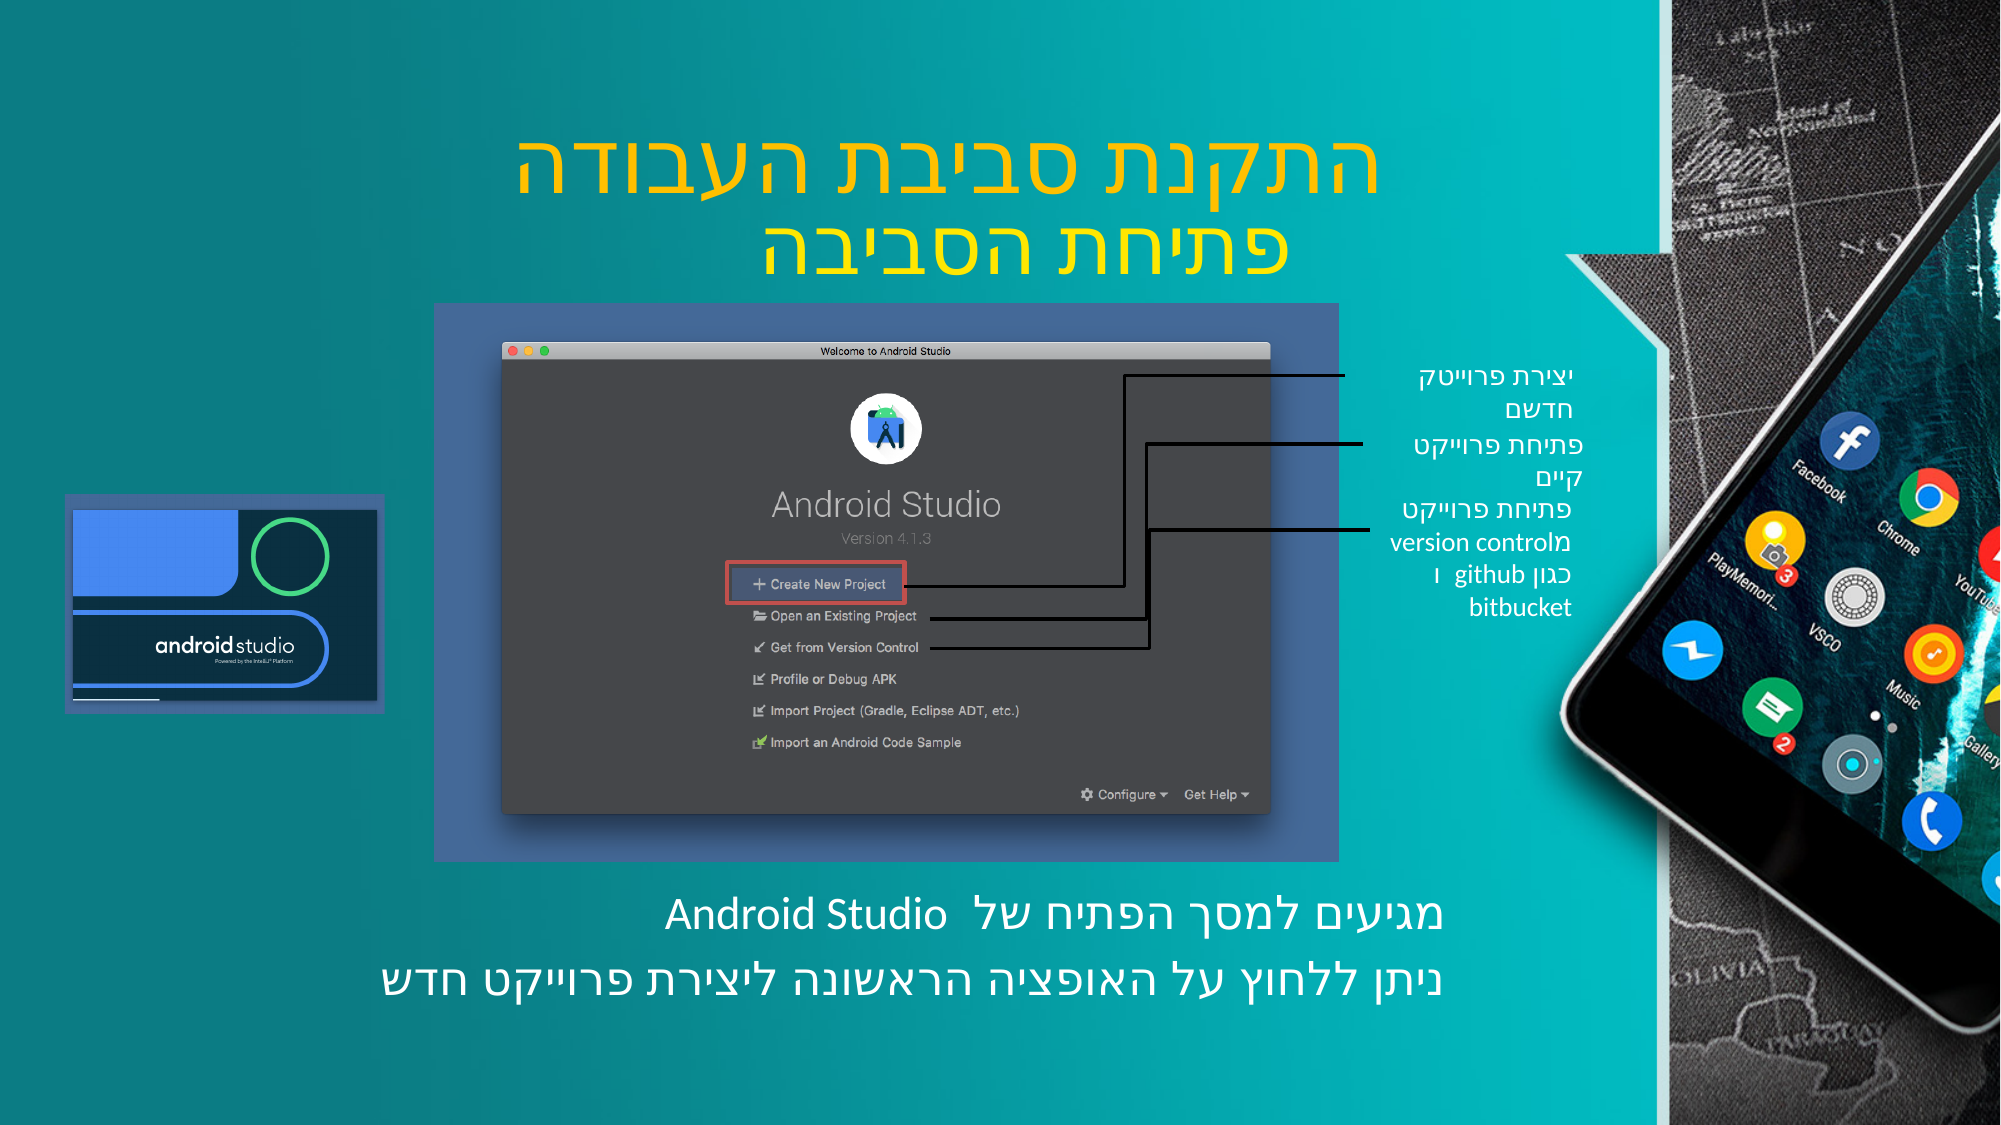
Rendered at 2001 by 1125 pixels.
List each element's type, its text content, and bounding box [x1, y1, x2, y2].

text_box פתיחת פרוייקט קיים [1350, 419, 1599, 500]
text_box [904, 375, 1346, 587]
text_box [929, 529, 1371, 649]
text_box פתיחת פרוייקט מversion control כגון github ו bitbucket [1368, 484, 1587, 630]
text_box יצירת פרוייטק חדשם [1344, 351, 1589, 419]
text_box מגיעים למסך הפתיח של Android Studio ניתן ללחוץ על האופציה הראשונה ליצירת פרוייקט חדש [158, 875, 1462, 1016]
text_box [929, 443, 1364, 529]
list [64, 494, 385, 715]
text_box פתיחת הסביבה [98, 178, 1309, 304]
title התקנת סביבת העבודה [98, 94, 1401, 221]
picture [1995, 876, 2001, 889]
picture [0, 0, 2001, 1125]
